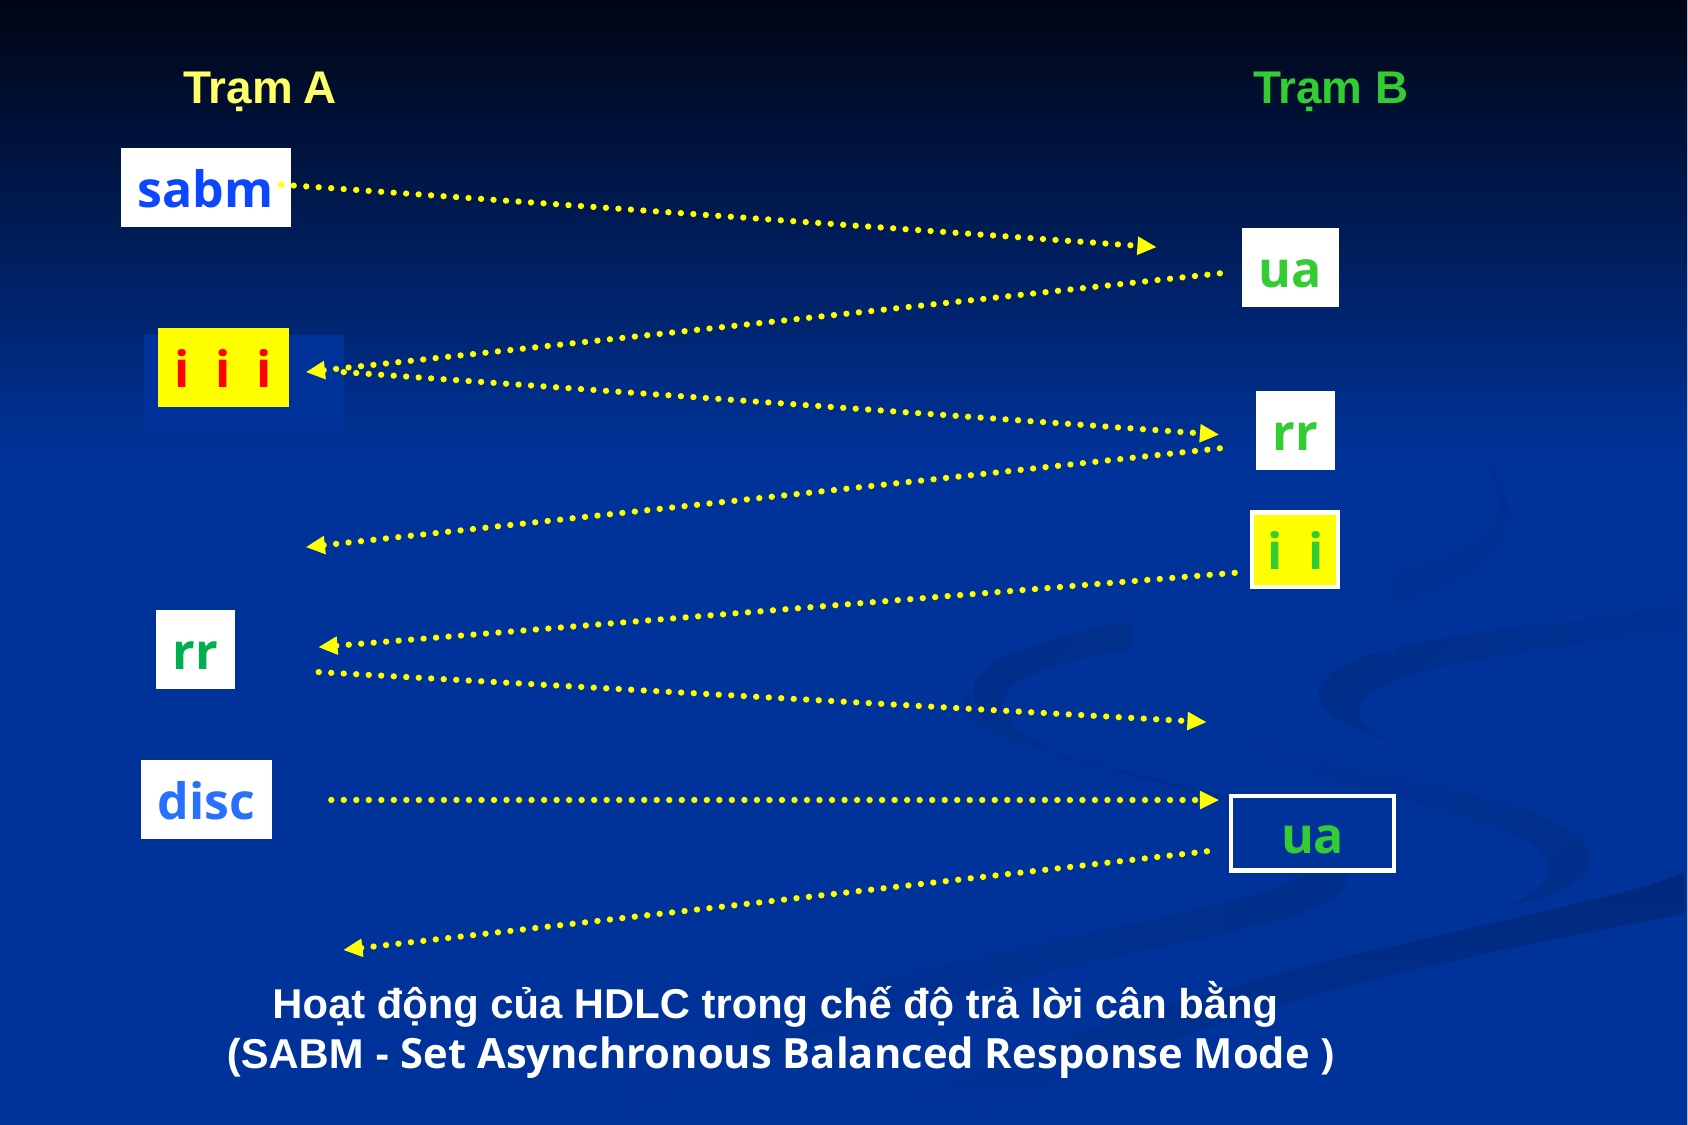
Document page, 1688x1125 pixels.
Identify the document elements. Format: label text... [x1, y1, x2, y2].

text_box [1143, 239, 1157, 253]
text_box [318, 639, 332, 653]
text_box [1205, 427, 1219, 440]
text_box sabm [122, 149, 289, 225]
text_box Hoạt động của HDLC trong chế độ trả lời cân bằng (SABM - Set Asynchronous Balanced Response Mode ) [118, 969, 1444, 1085]
text_box [143, 334, 344, 430]
text_box i i [1252, 512, 1339, 588]
text_box [1131, 559, 1394, 655]
text_box [306, 364, 320, 377]
text_box i i i [159, 330, 288, 406]
text_box [306, 539, 320, 552]
text_box ua [1231, 795, 1394, 871]
text_box [93, 587, 294, 683]
text_box ua [1243, 230, 1337, 306]
text_box Trạm A Trạm B [168, 50, 1444, 120]
text_box [1206, 793, 1219, 807]
text_box disc [142, 762, 271, 838]
text_box rr [157, 612, 233, 688]
text_box rr [1257, 392, 1334, 468]
text_box [156, 759, 357, 855]
text_box [1193, 715, 1207, 728]
text_box [343, 942, 357, 955]
